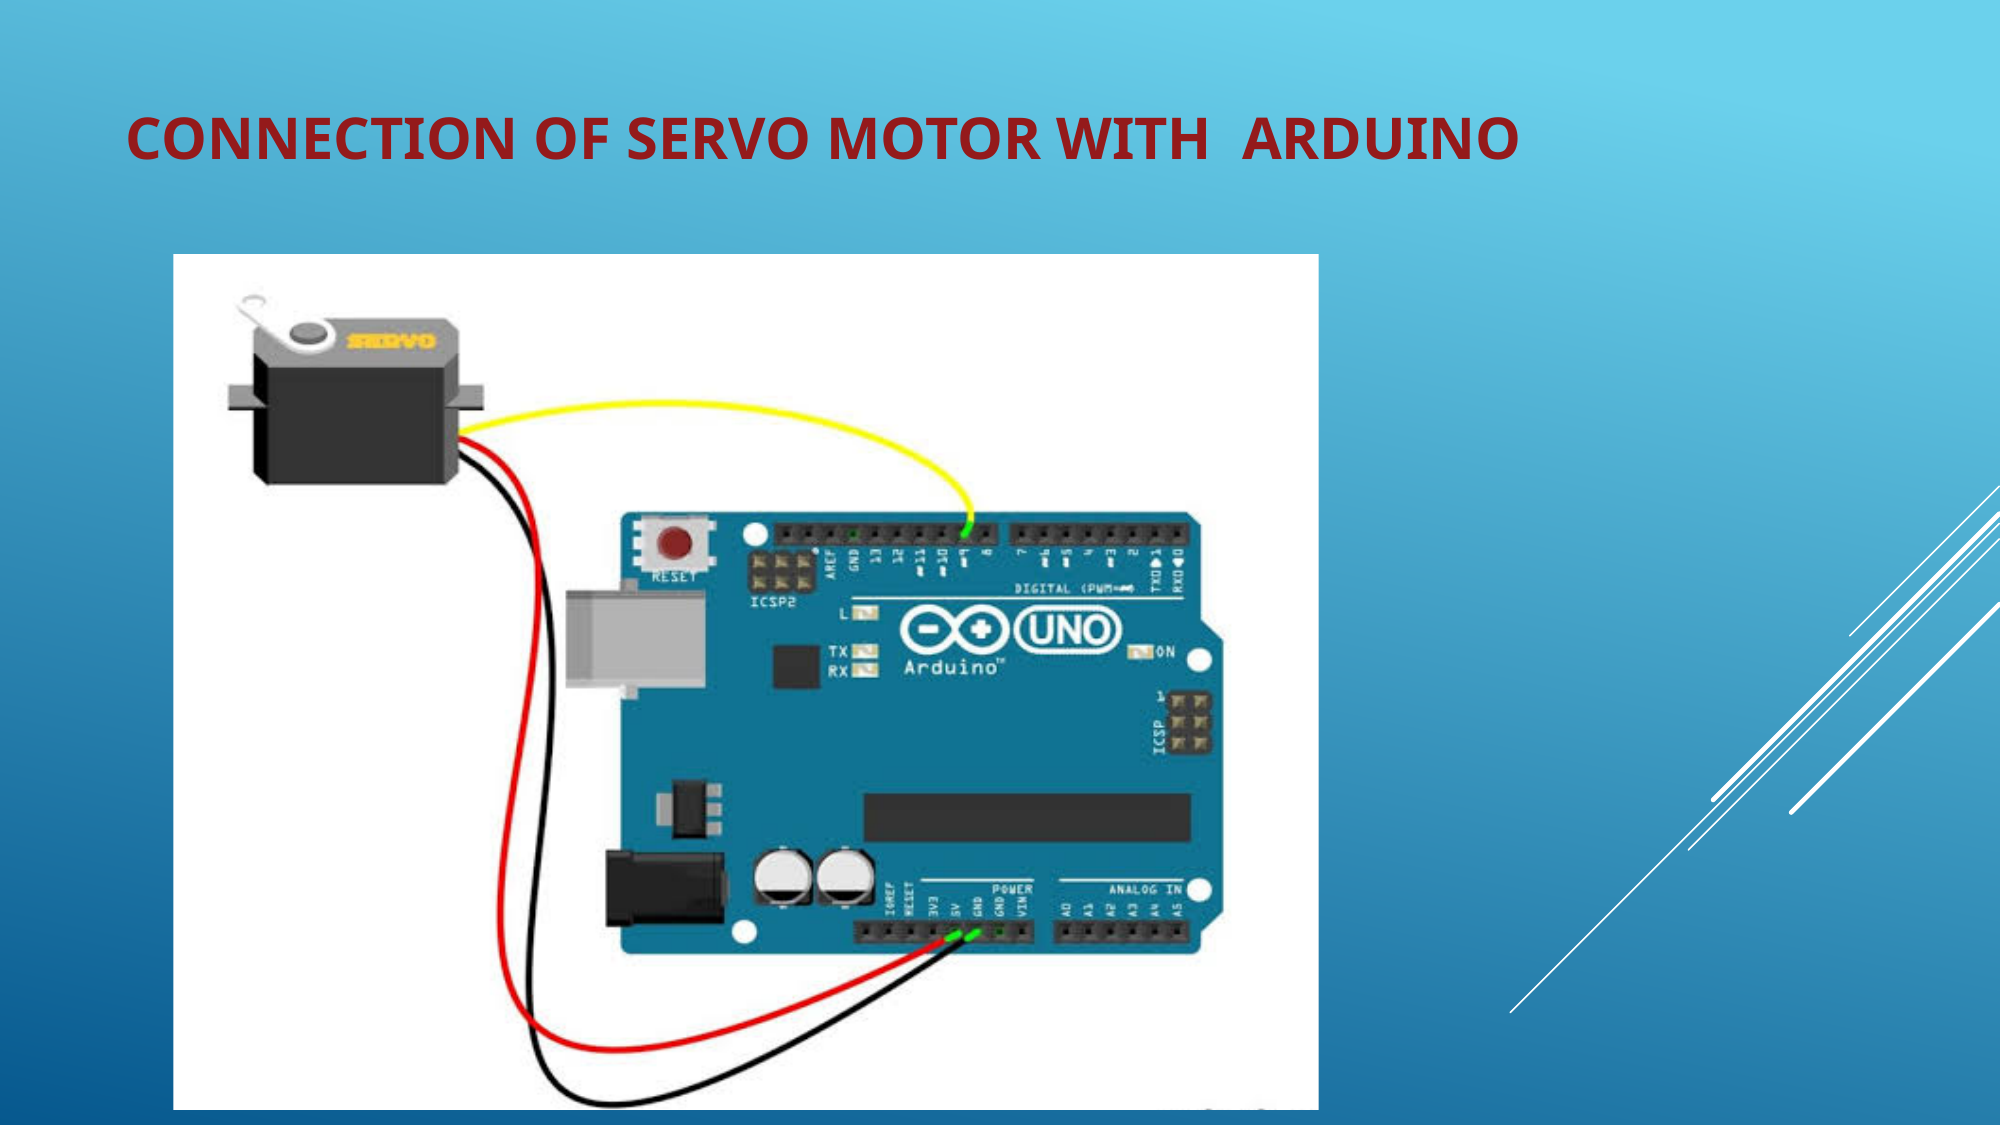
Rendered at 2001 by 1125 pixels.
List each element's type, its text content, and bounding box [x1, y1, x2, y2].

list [173, 254, 1319, 1110]
title Connection of servo motor with arduino [110, 61, 1698, 212]
